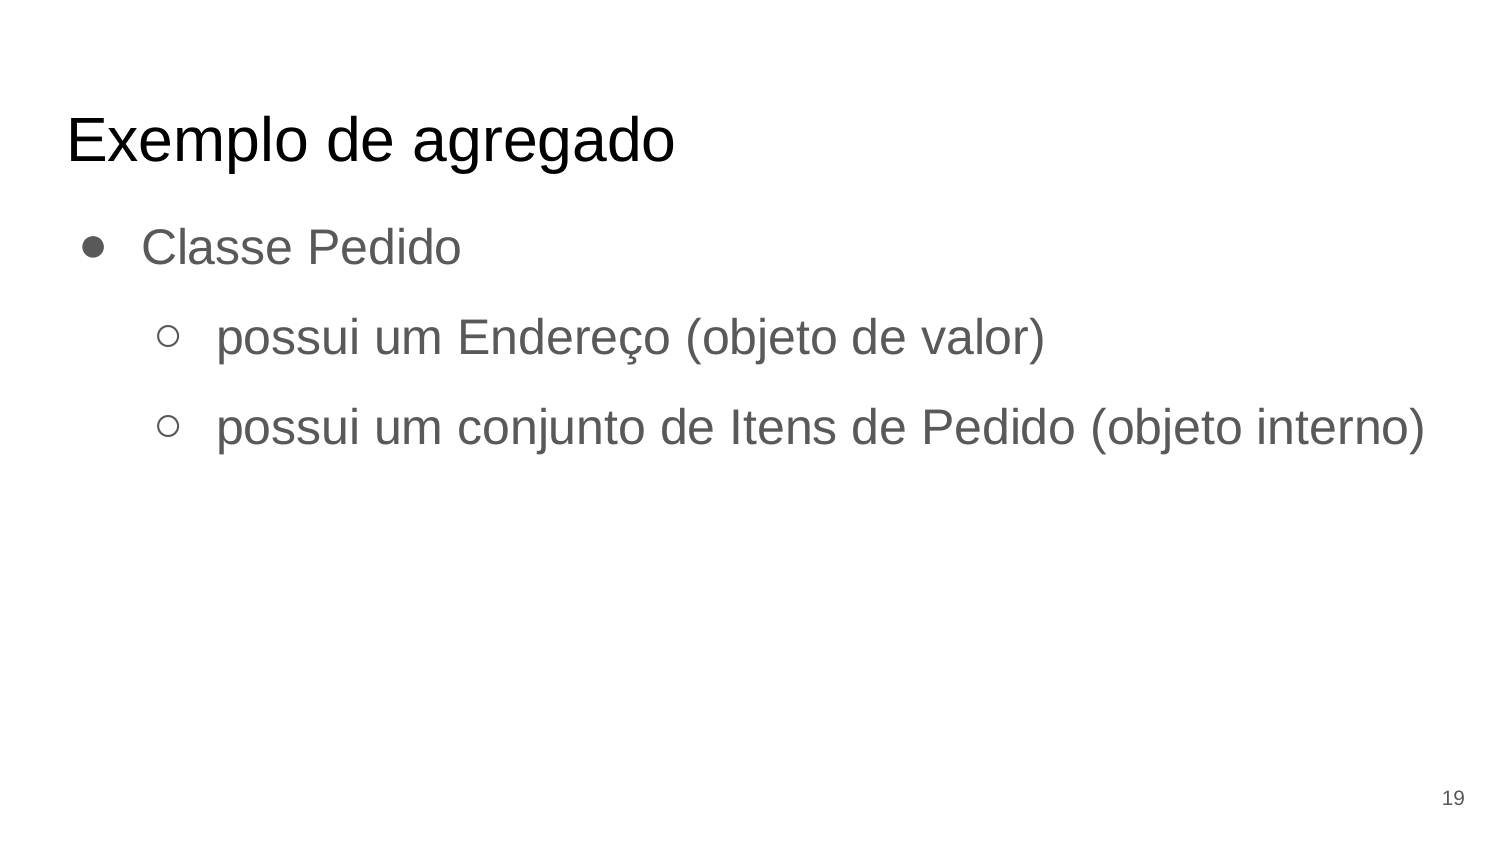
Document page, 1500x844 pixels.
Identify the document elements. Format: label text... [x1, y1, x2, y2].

list Classe Pedido possui um Endereço (objeto de valor) possui um conjunto de Itens de Pedido (objeto interno) [51, 190, 1480, 563]
title Exemplo de agregado [51, 72, 1449, 167]
slide_number ‹#› [1389, 764, 1480, 830]
